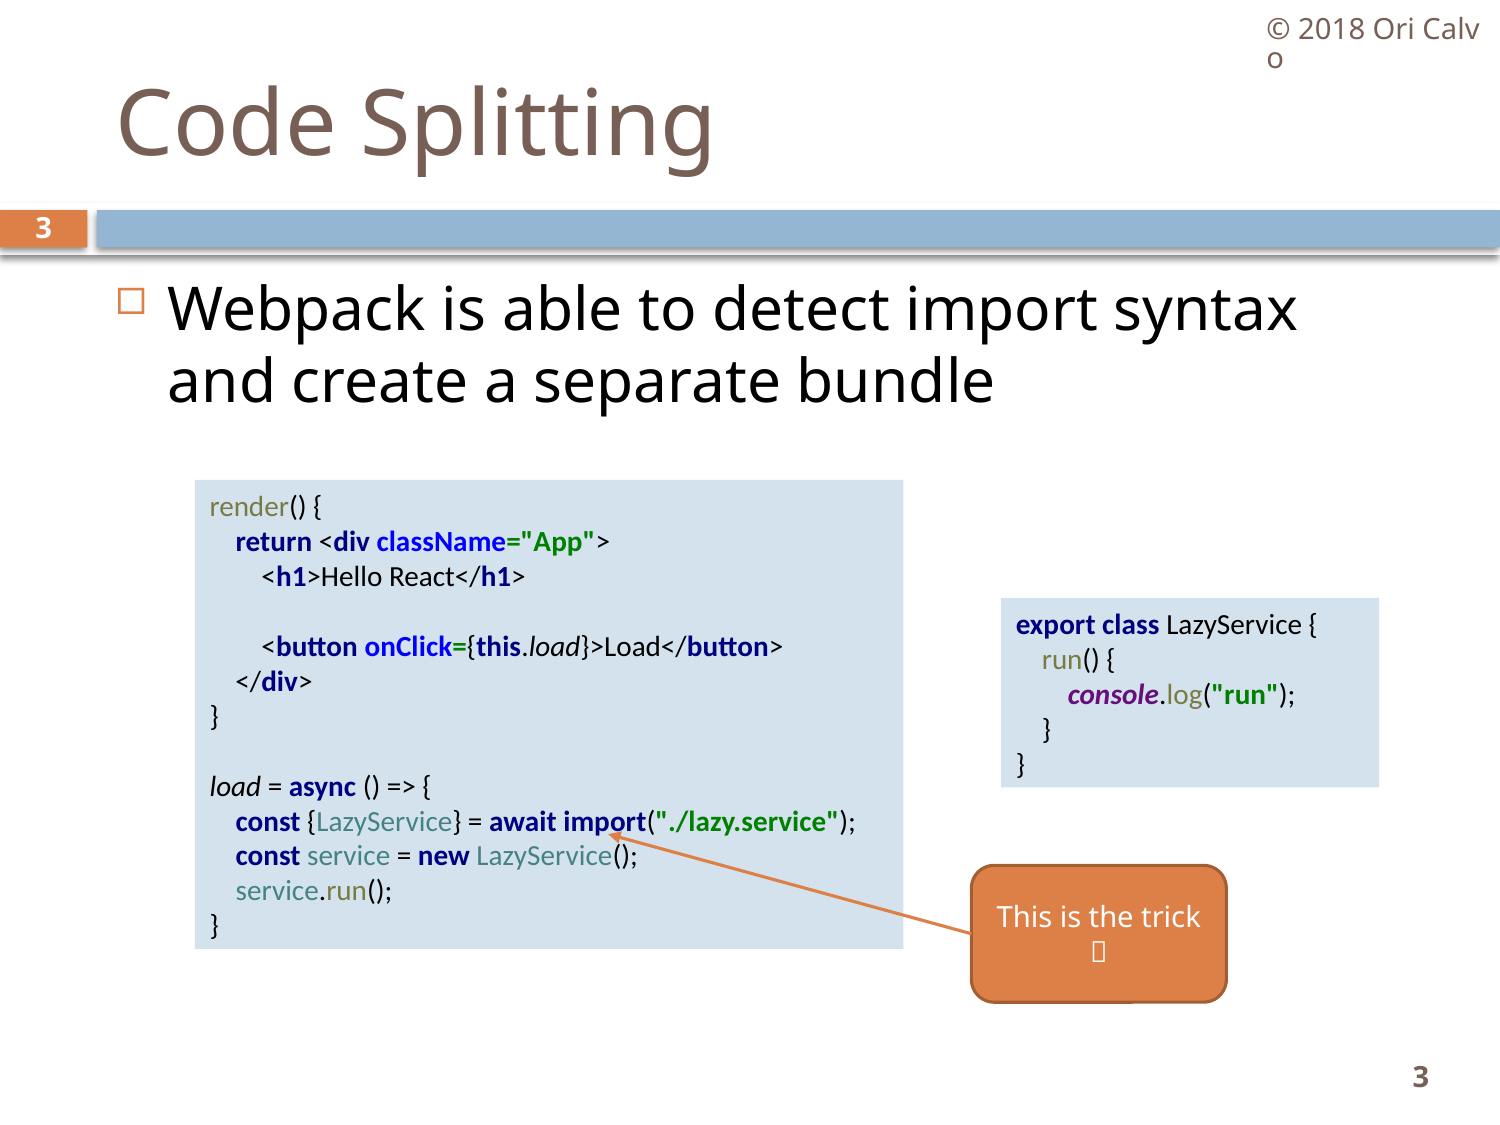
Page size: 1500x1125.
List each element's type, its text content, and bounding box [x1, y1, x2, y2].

title Code Splitting [100, 37, 1438, 200]
slide_number 3 [0, 208, 88, 249]
footer © 2018 Ori Calvo [1251, 0, 1500, 60]
text_box export class LazyService { run() { console.log("run"); } } [1001, 597, 1380, 788]
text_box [607, 833, 972, 935]
text_box render() { return <div className="App"> <h1>Hello React</h1> <button onClick={this.load}>Load</button> </div> } load = async () => { const {LazyService} = await import("./lazy.service"); const service = new LazyService(); service.run(); } [194, 479, 904, 949]
list Webpack is able to detect import syntax and create a separate bundle [100, 262, 1438, 1000]
text_box This is the trick  [969, 863, 1228, 1004]
